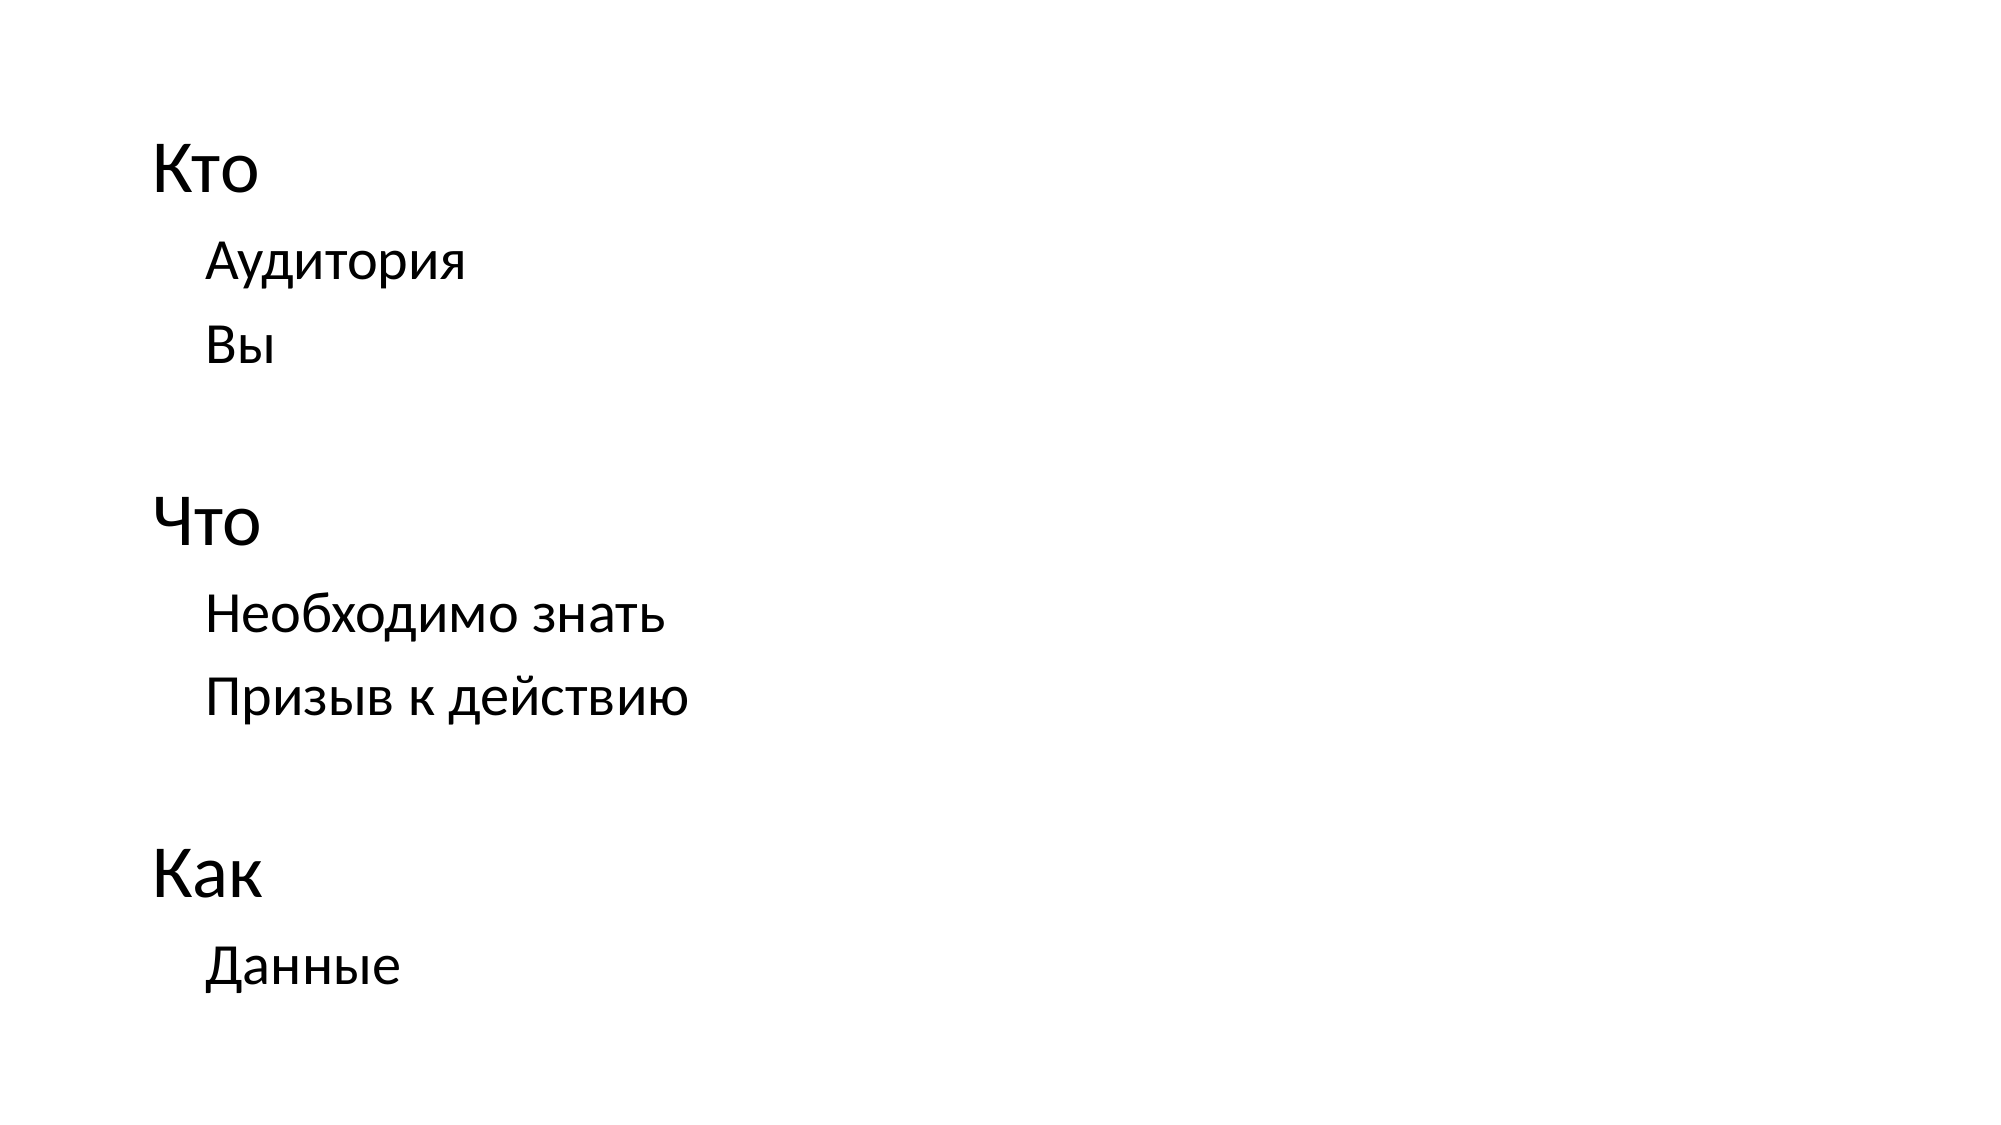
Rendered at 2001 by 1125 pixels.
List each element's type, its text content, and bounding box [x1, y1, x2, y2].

list Кто Аудитория Вы Что Необходимо знать Призыв к действию Как Данные [137, 0, 1863, 1125]
